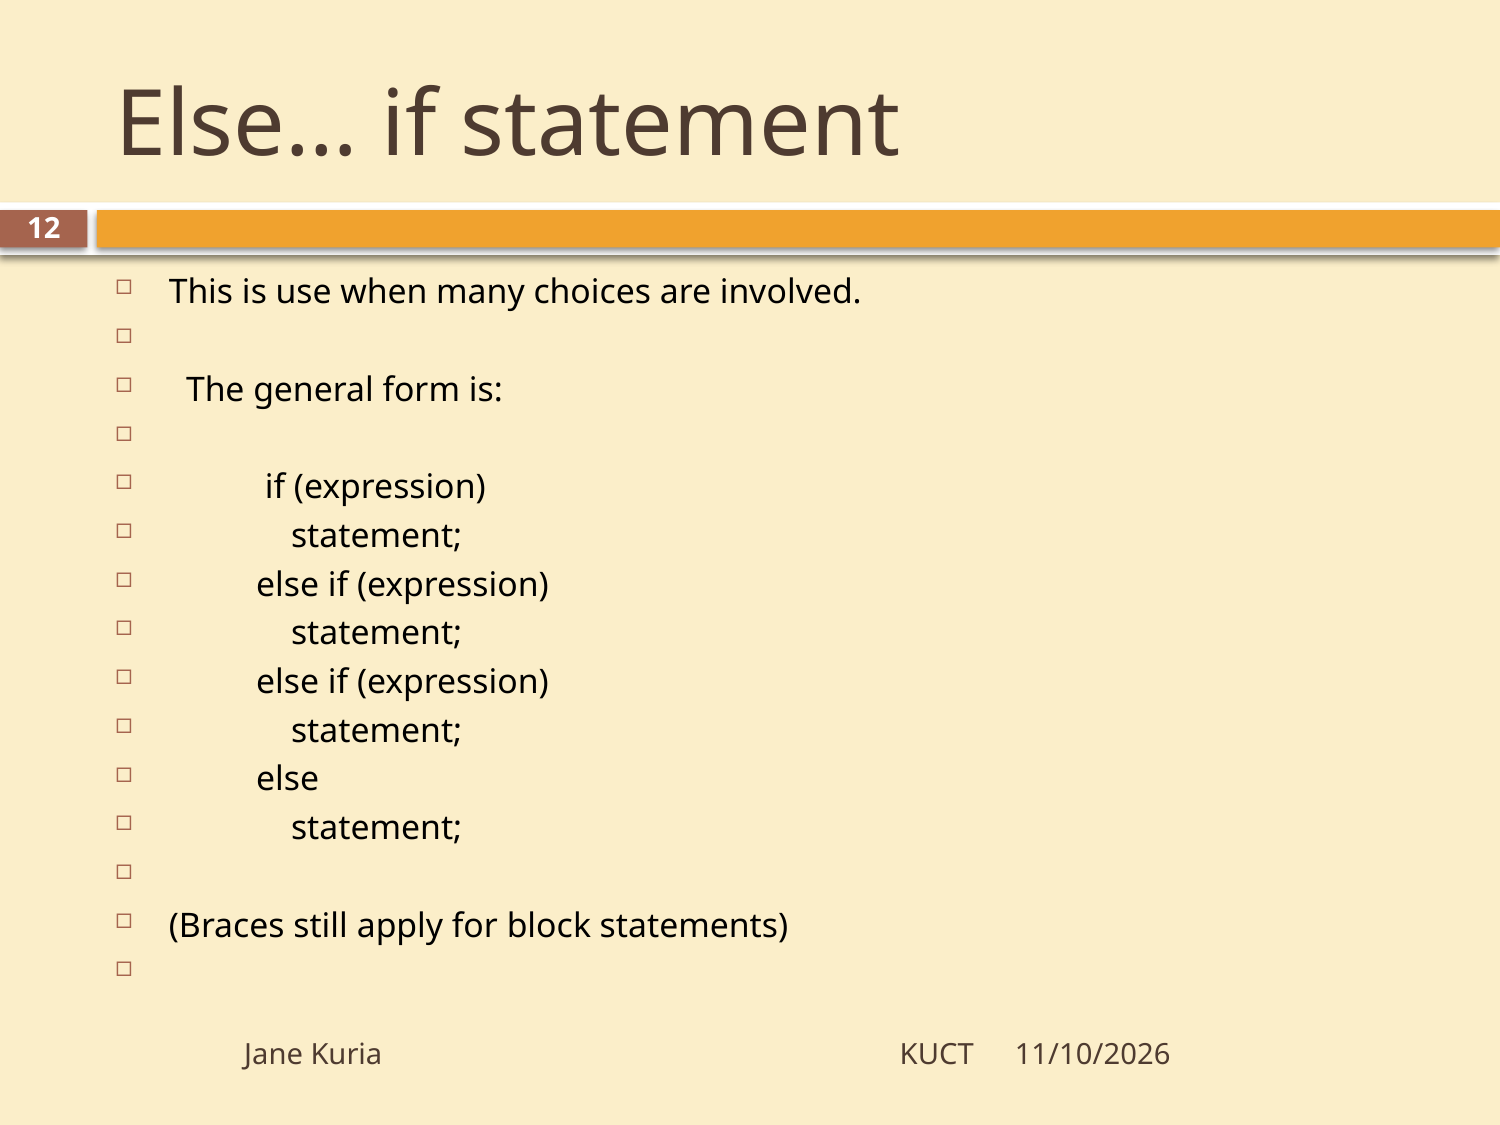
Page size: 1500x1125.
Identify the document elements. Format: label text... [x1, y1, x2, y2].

title Else… if statement [100, 37, 1438, 200]
list This is use when many choices are involved. The general form is: if (expression) statement; else if (expression) statement; else if (expression) statement; else statement; (Braces still apply for block statements) [100, 262, 1438, 1000]
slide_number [999, 1025, 1438, 1085]
footer Jane Kuria KUCT [99, 1024, 990, 1085]
slide_number 12 [0, 208, 88, 249]
